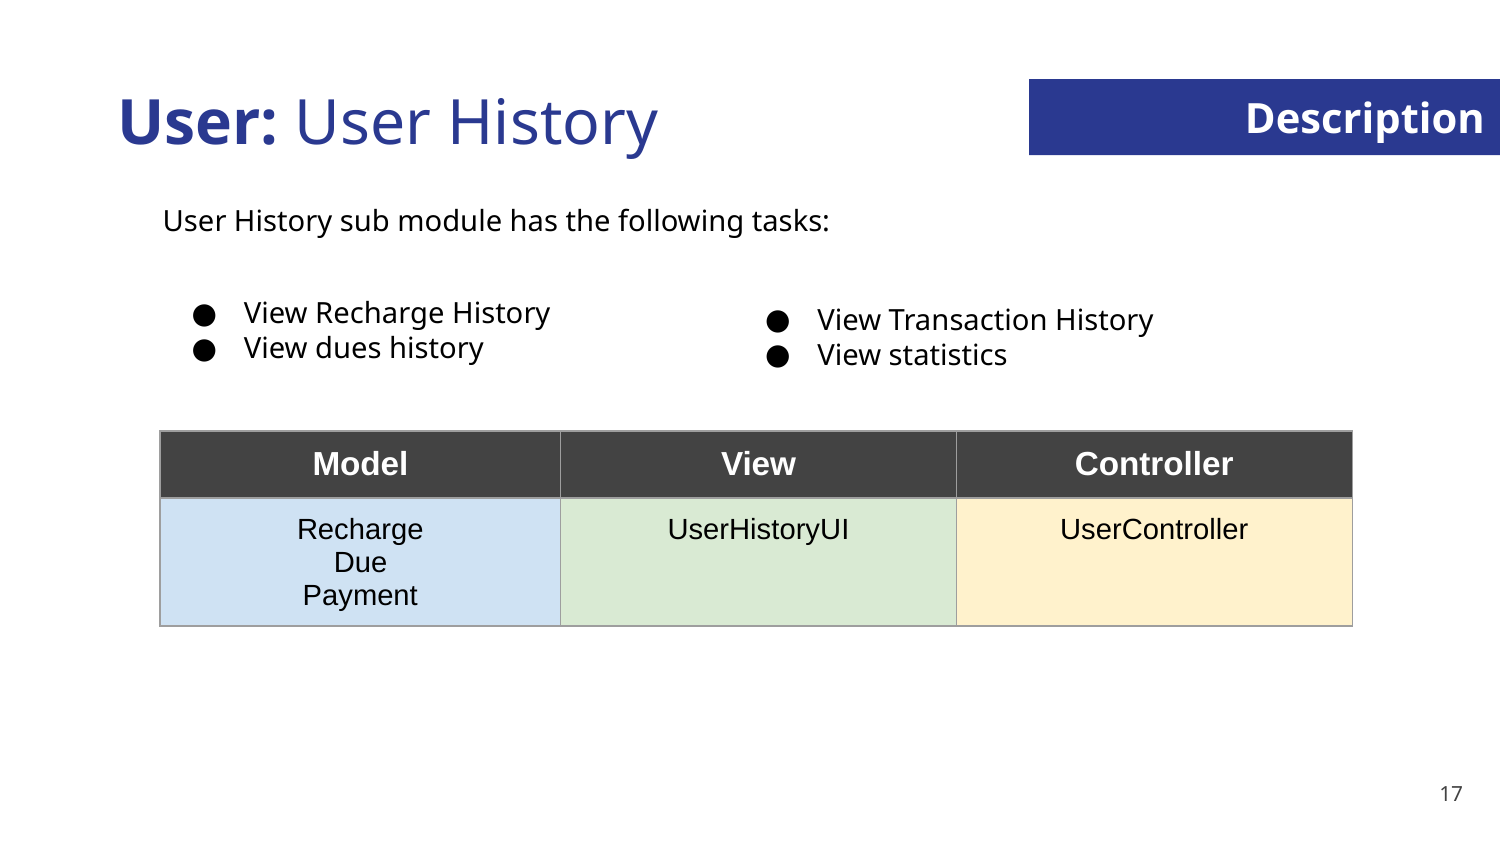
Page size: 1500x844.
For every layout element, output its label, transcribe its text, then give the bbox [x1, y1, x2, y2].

table_cell Recharge Due Payment [161, 499, 560, 625]
text_box View Recharge History View dues history [153, 279, 750, 380]
table_header Model [161, 432, 560, 497]
table_header Controller [957, 432, 1352, 497]
table_cell UserHistoryUI [561, 499, 956, 625]
slide_number ‹#› [1387, 762, 1478, 828]
title User: User History [102, 67, 1500, 167]
table_header View [561, 432, 956, 497]
table_cell UserController [957, 499, 1352, 625]
text_box User History sub module has the following tasks: [147, 187, 1353, 253]
text_box View Transaction History View statistics [727, 286, 1324, 386]
